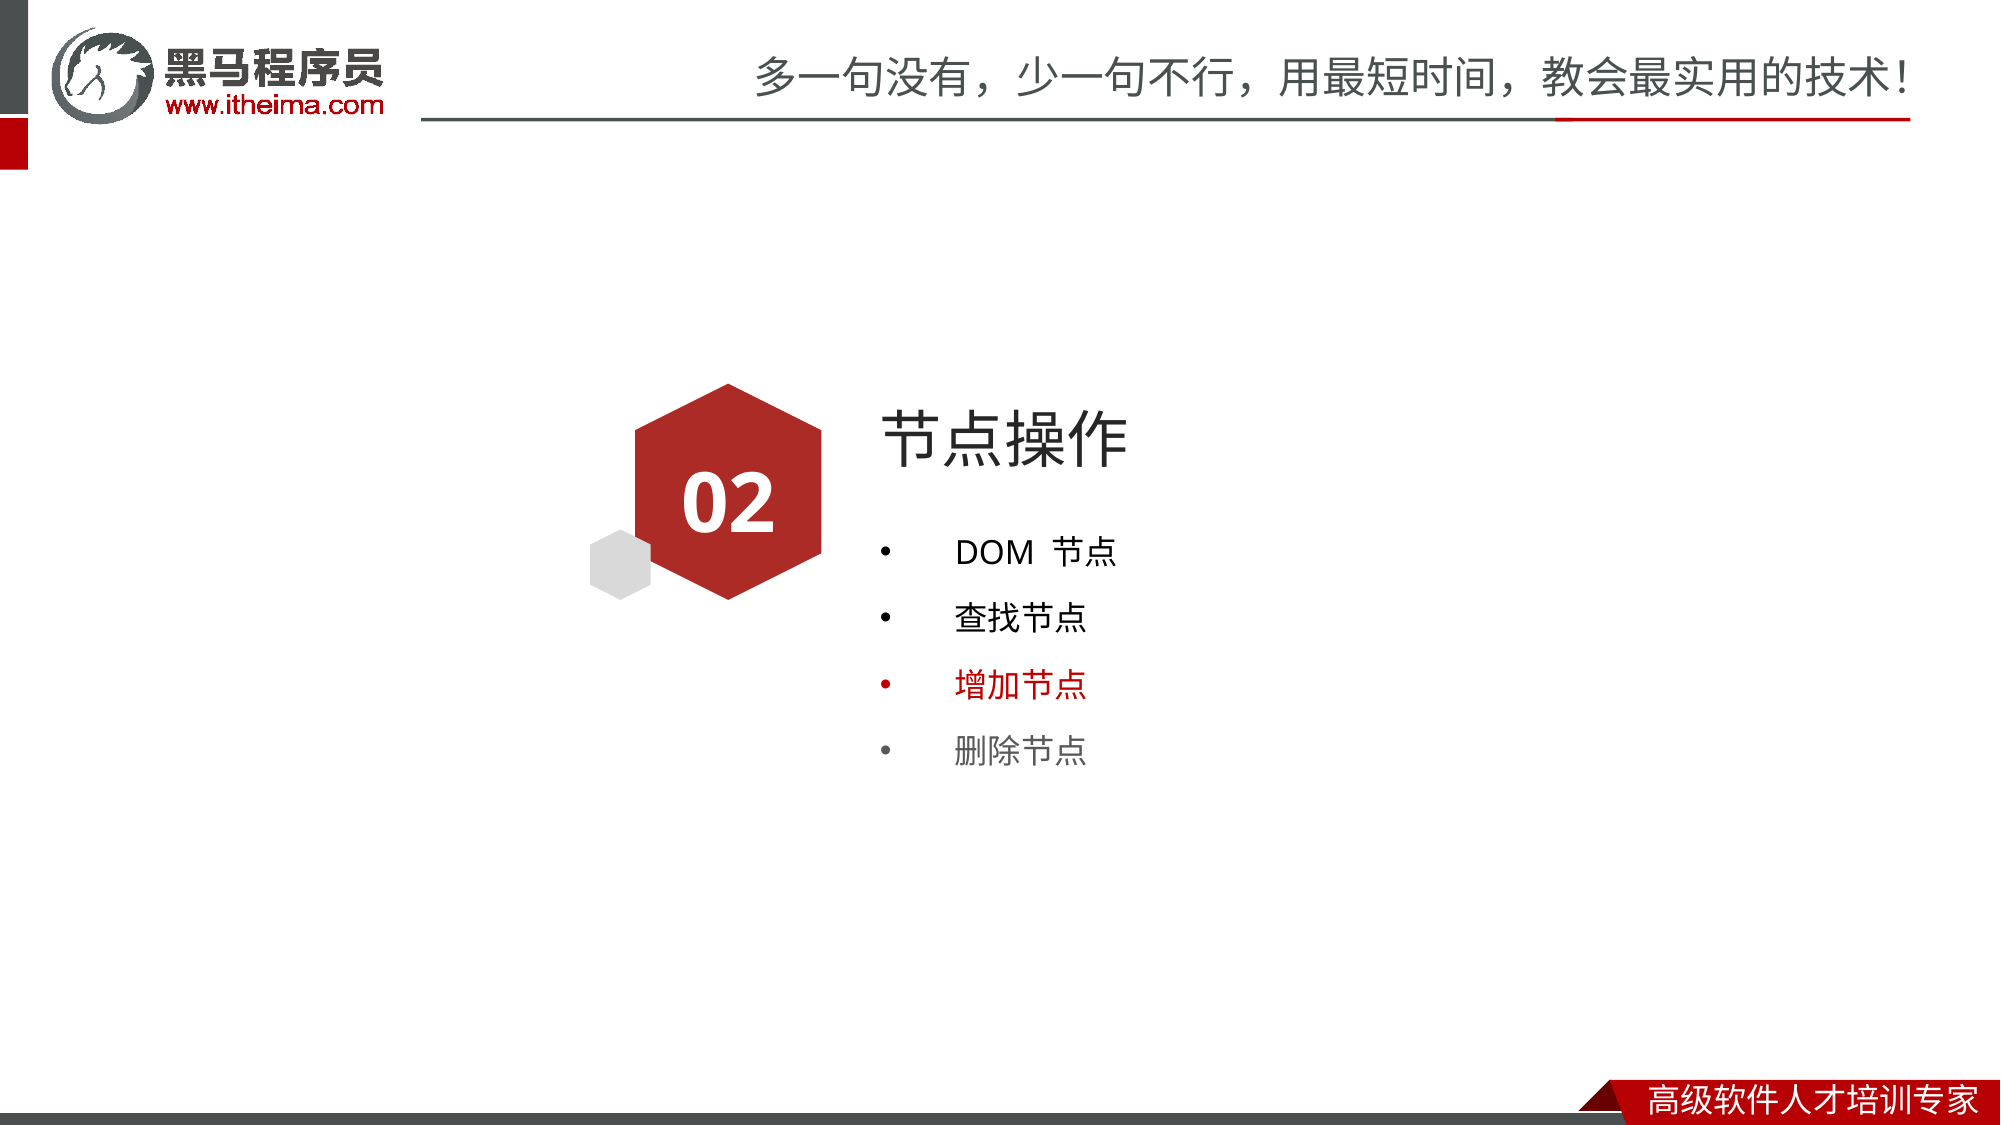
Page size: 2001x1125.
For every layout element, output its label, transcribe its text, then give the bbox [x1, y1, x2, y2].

list DOM 节点 查找节点 增加节点 删除节点 [864, 503, 1762, 837]
list 02 [636, 404, 822, 594]
picture [50, 26, 384, 125]
title 节点操作 [864, 393, 1969, 484]
